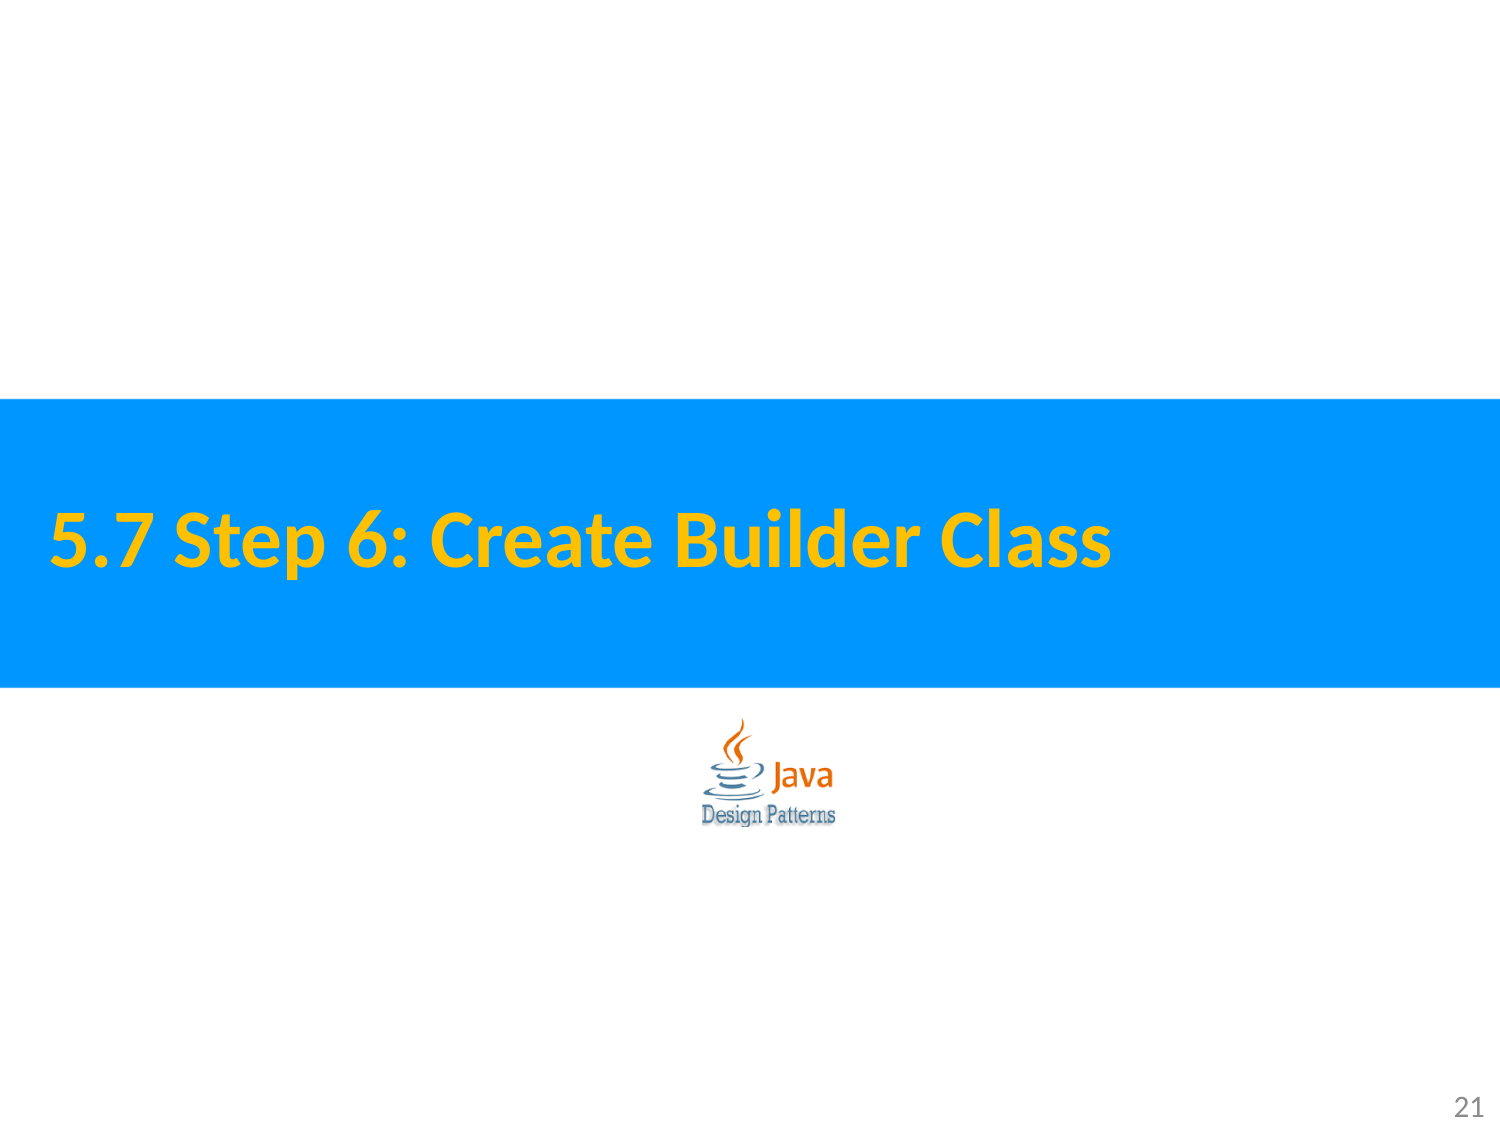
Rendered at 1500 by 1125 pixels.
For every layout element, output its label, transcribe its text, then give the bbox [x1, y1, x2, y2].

slide_number 21 [1162, 1074, 1500, 1125]
picture [0, 0, 1500, 1125]
text_box 5.7 Step 6: Create Builder Class [33, 477, 1467, 592]
